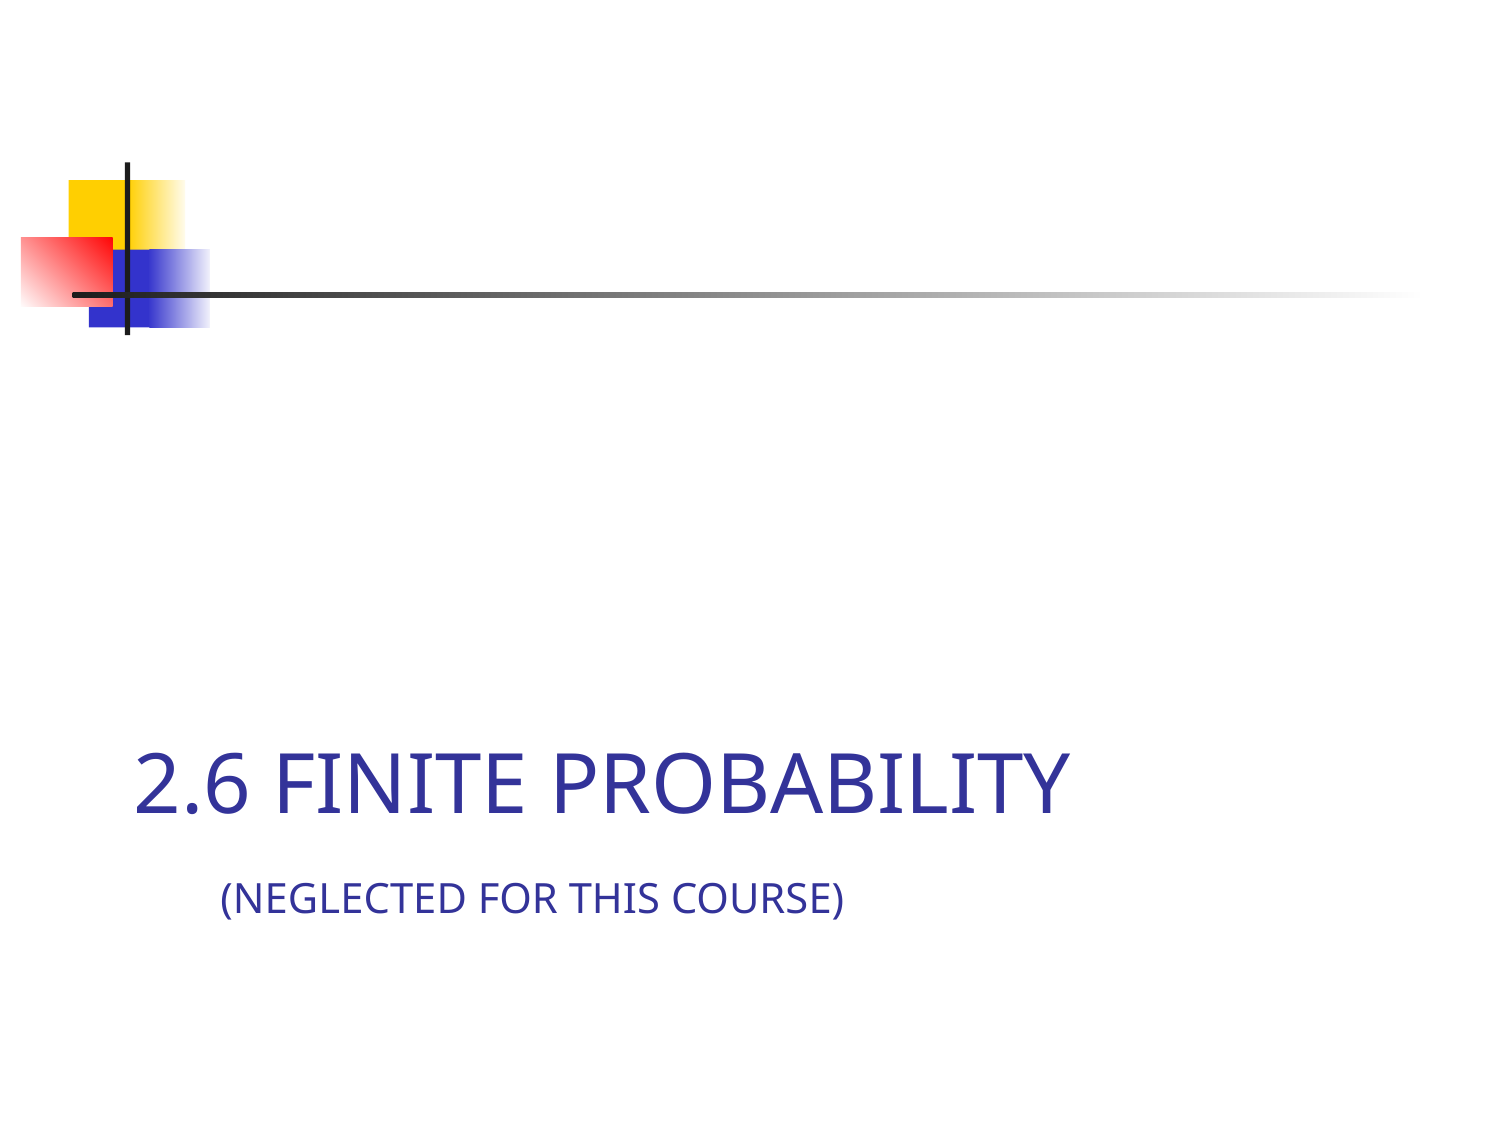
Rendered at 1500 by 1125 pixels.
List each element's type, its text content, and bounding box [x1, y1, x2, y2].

title 2.6 Finite Probability (neglected for this course) [118, 722, 1394, 947]
